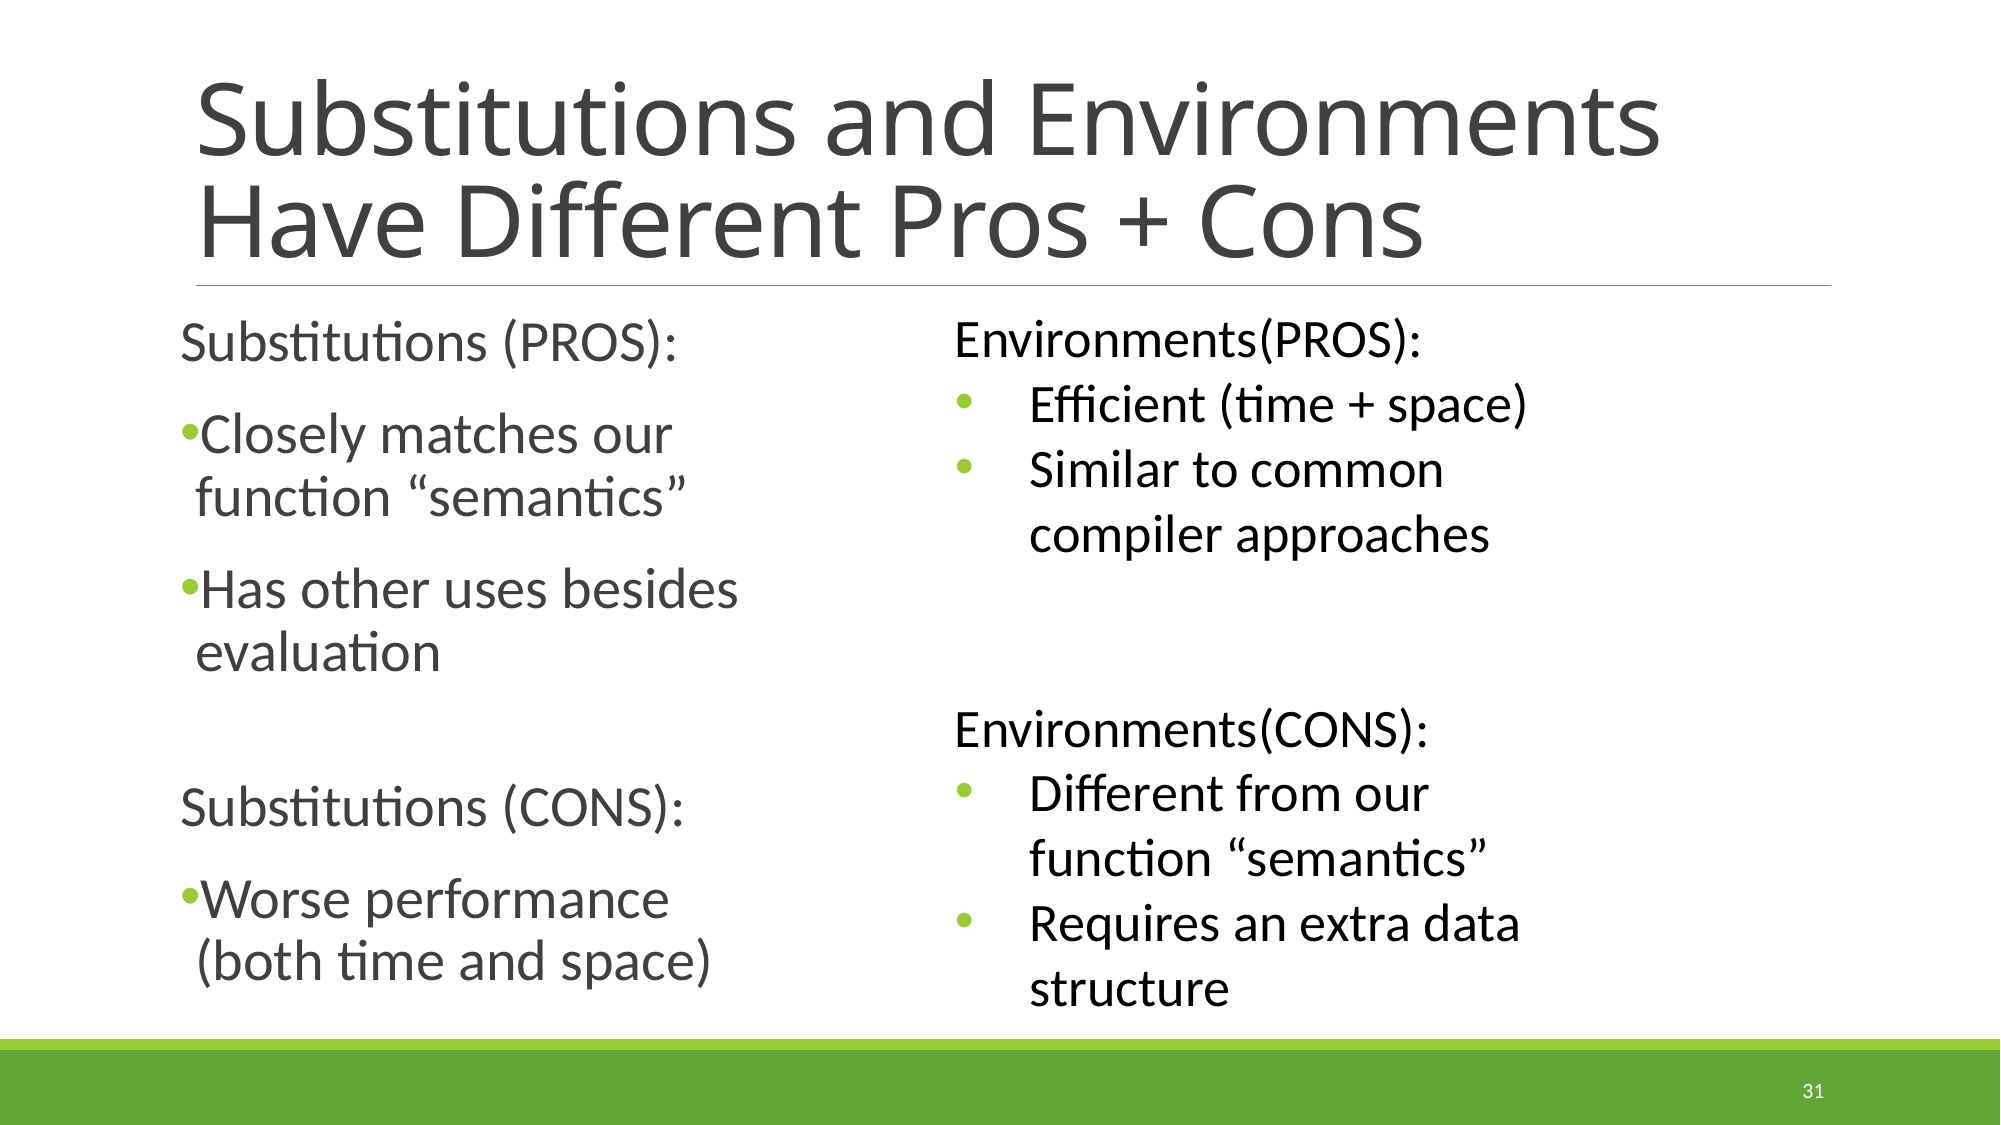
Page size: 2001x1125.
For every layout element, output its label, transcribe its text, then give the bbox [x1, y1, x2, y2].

text_box Environments(PROS): Efficient (time + space) Similar to common compiler approaches Environments(CONS): Different from our function “semantics” Requires an extra data structure [940, 295, 1568, 1025]
title Substitutions and Environments Have Different Pros + Cons [180, 47, 1830, 285]
slide_number 31 [1624, 1059, 1840, 1120]
list Substitutions (PROS): Closely matches our function “semantics” Has other uses besides evaluation Substitutions (CONS): Worse performance (both time and space) [180, 303, 827, 1018]
